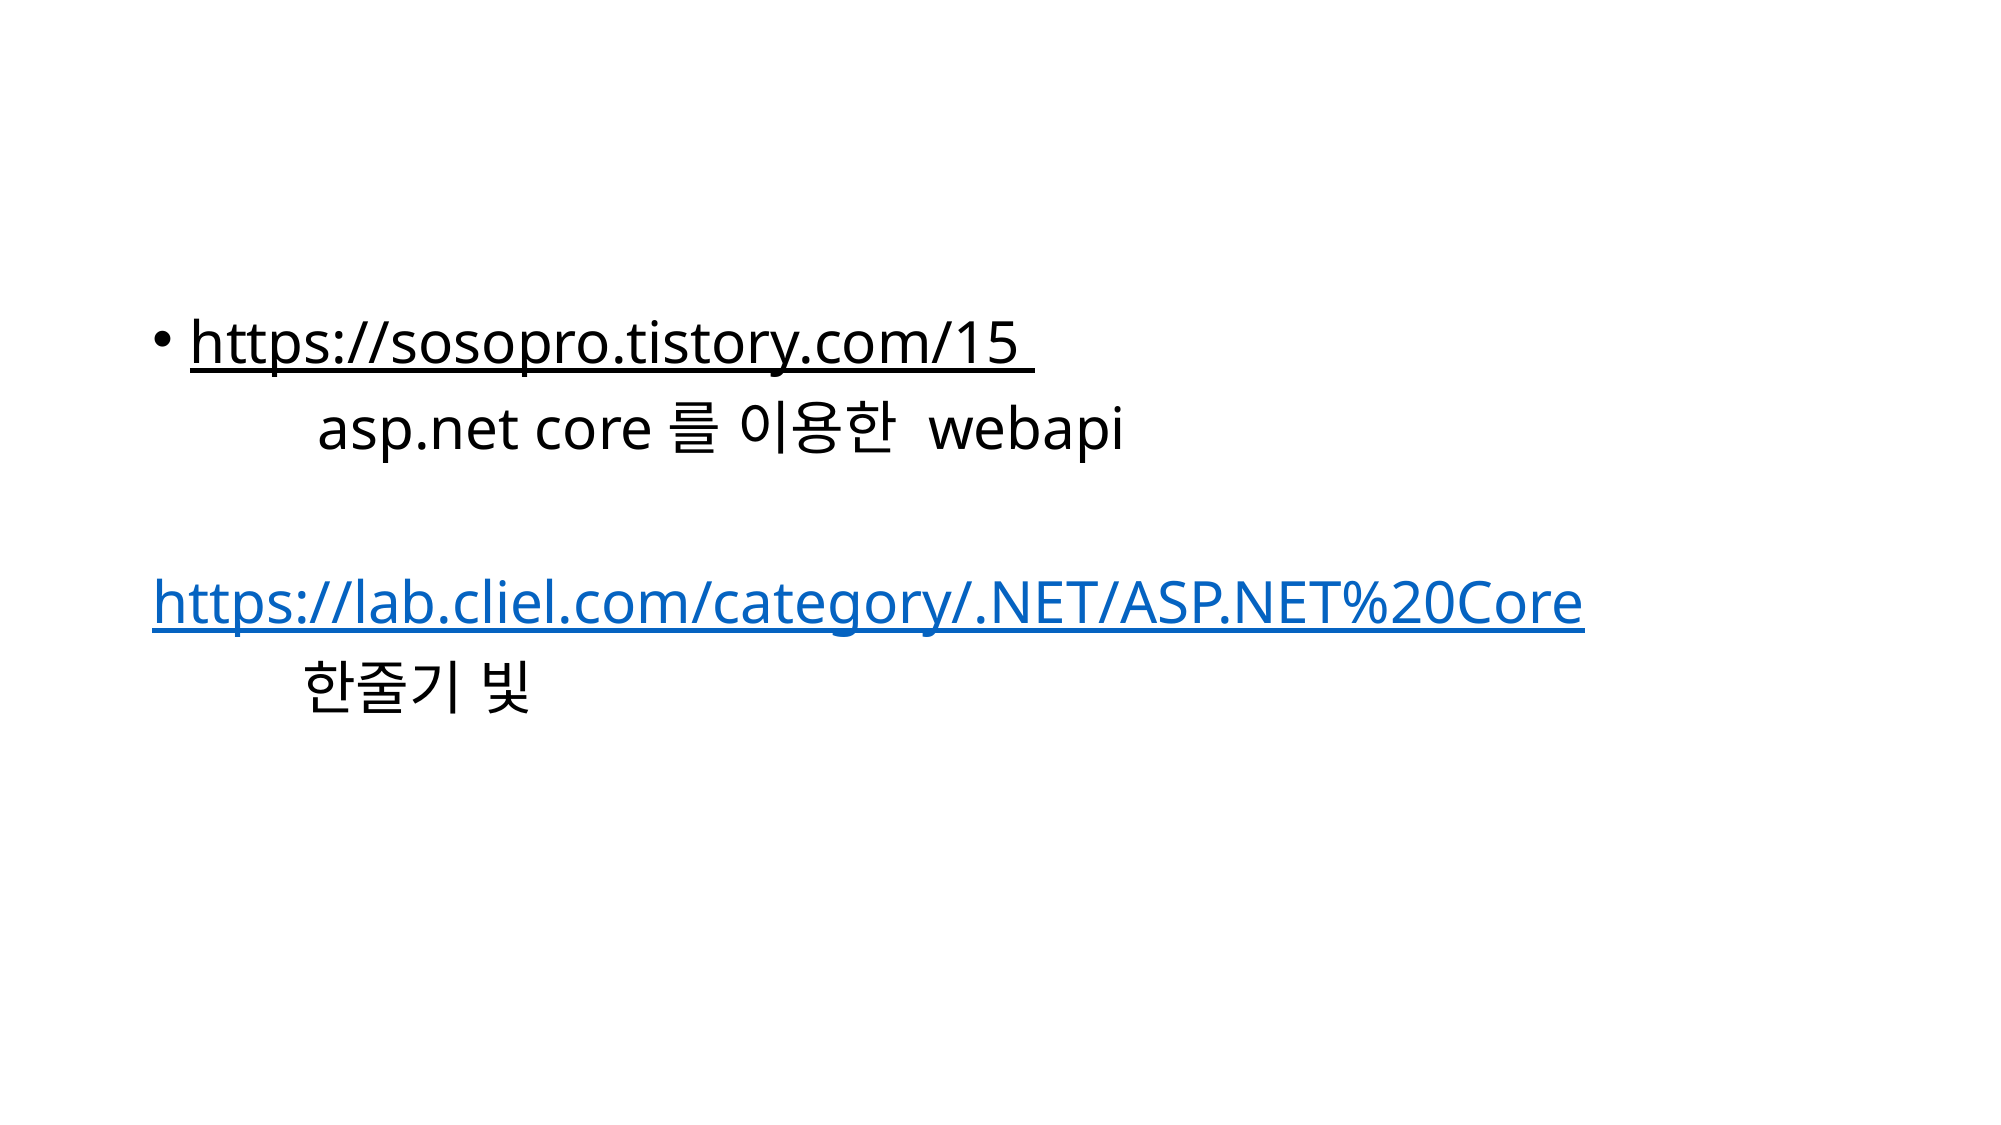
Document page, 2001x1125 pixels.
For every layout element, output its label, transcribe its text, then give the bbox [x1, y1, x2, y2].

list https://sosopro.tistory.com/15 asp.net core를 이용한 webapi https://lab.cliel.com/category/.NET/ASP.NET%20Core 한줄기 빛 [137, 299, 1863, 1014]
